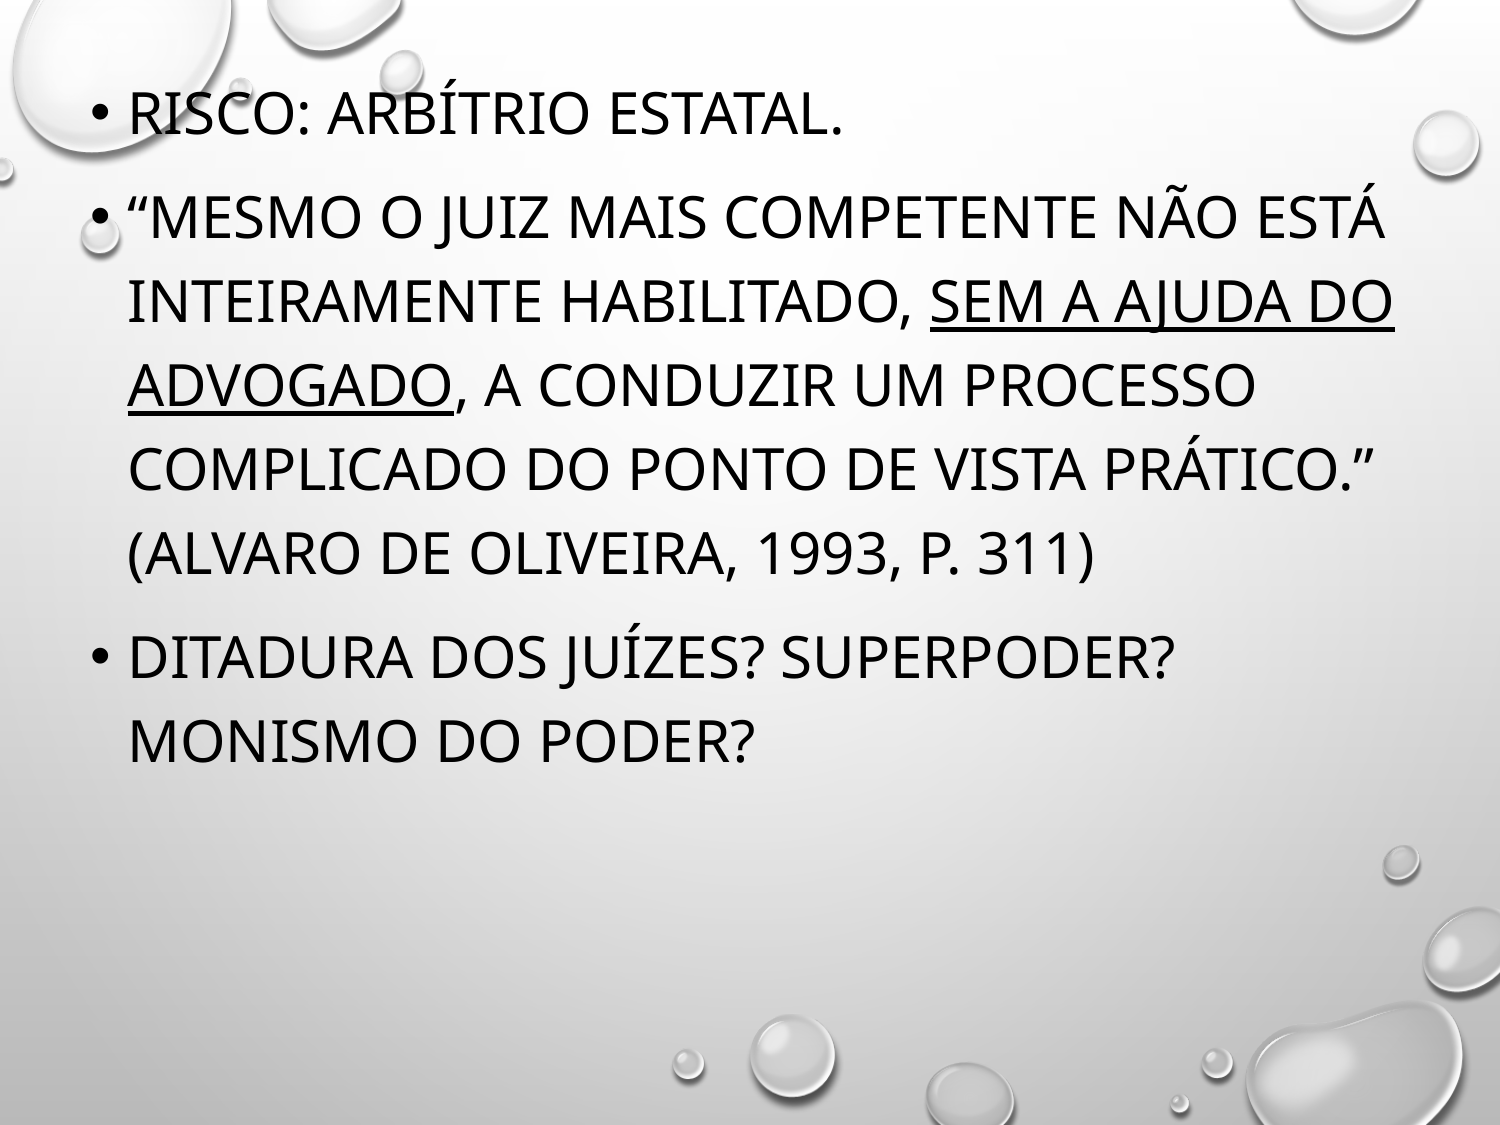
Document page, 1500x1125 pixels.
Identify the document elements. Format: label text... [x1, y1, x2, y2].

picture [0, 0, 1500, 1125]
list Risco: arbítrio estatal. “Mesmo o juiz mais competente não está inteiramente habilitado, sem a ajuda do advogado, a conduzir um processo complicado do ponto de vista prático.” (ALVARO DE OLIVEIRA, 1993, p. 311) Ditadura dos juízes? Superpoder? Monismo do poder? [75, 54, 1425, 1006]
